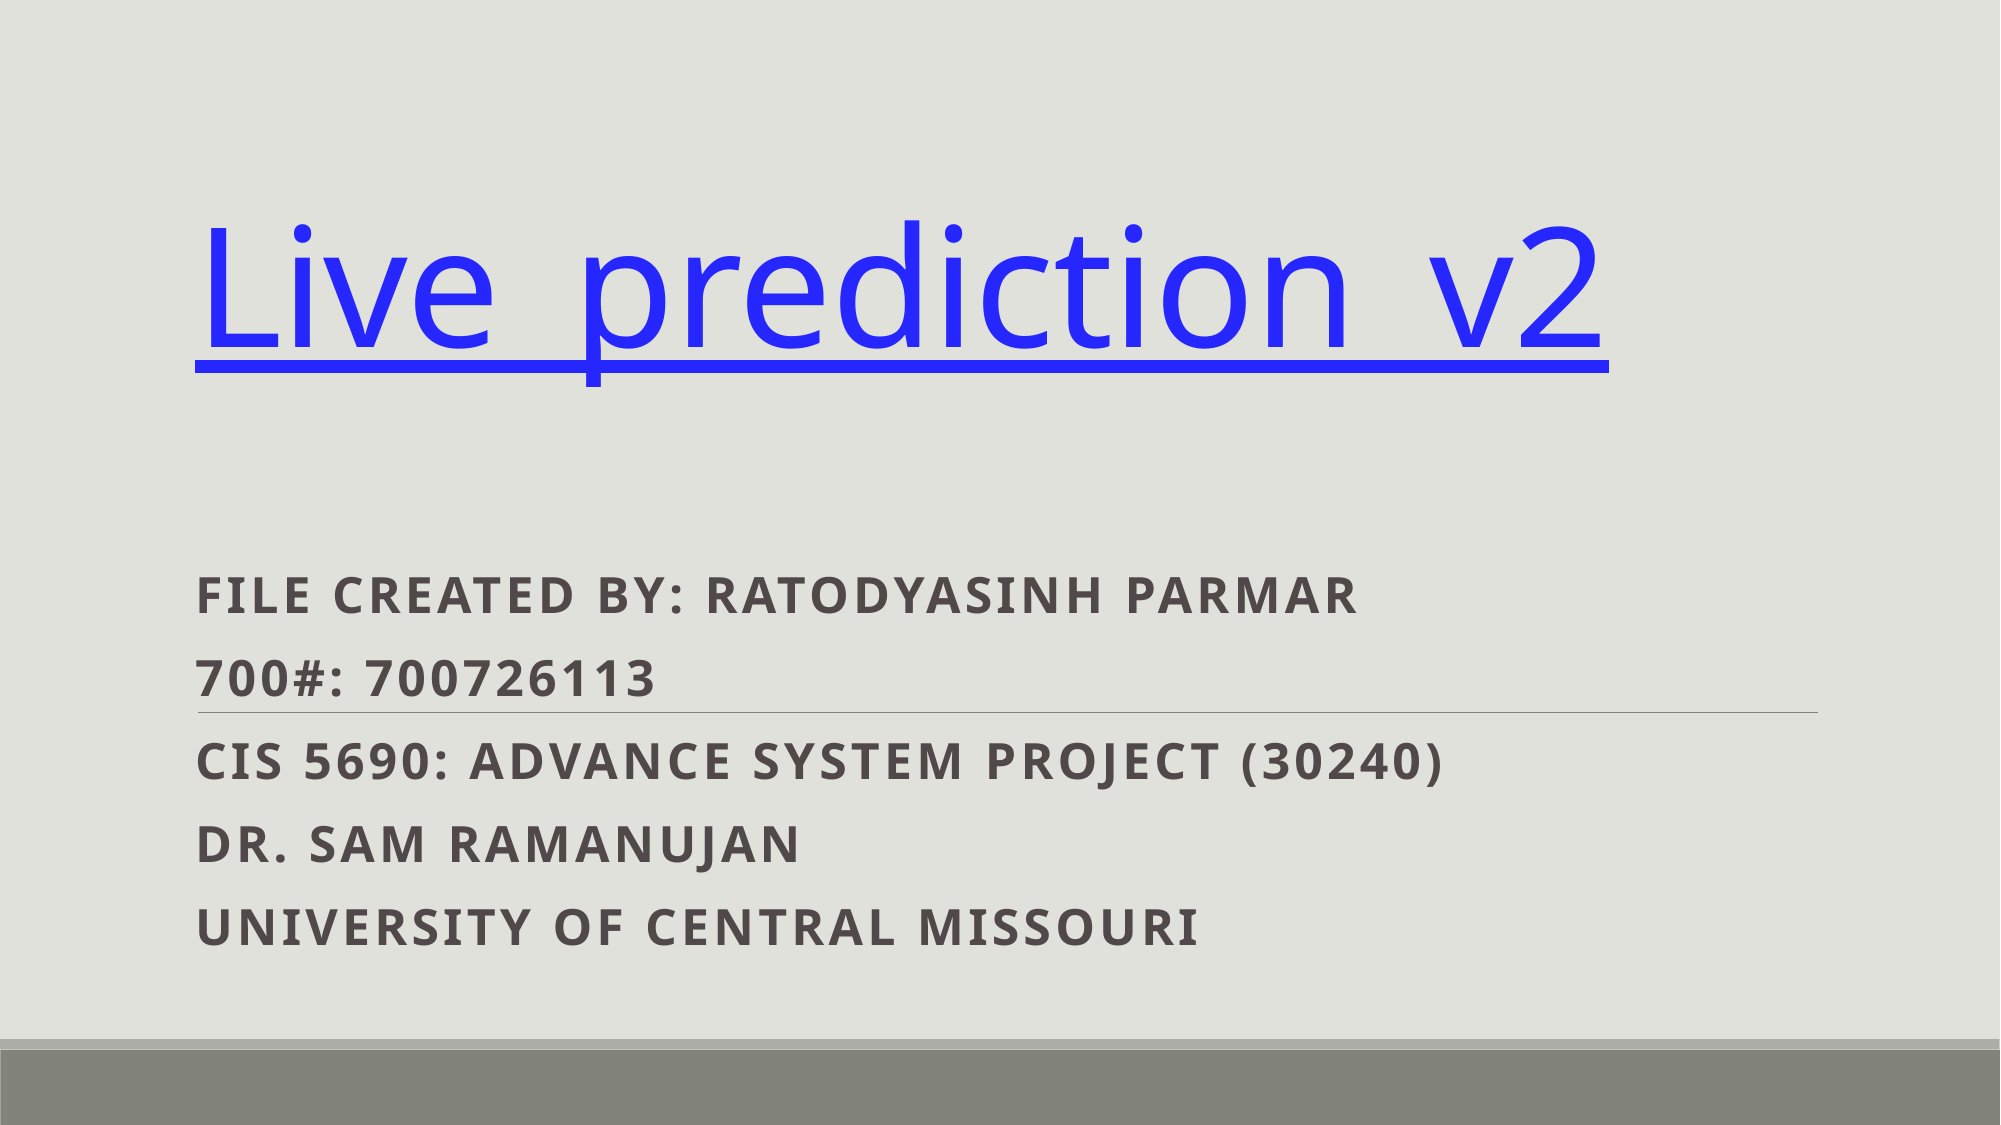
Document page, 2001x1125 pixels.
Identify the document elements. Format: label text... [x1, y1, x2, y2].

subtitle File created by: Ratodyasinh Parmar 700#: 700726113 CIS 5690: Advance System Project (30240) Dr. Sam Ramanujan University of Central Missouri [180, 562, 1830, 989]
title Live_prediction_v2 [180, 124, 1830, 395]
